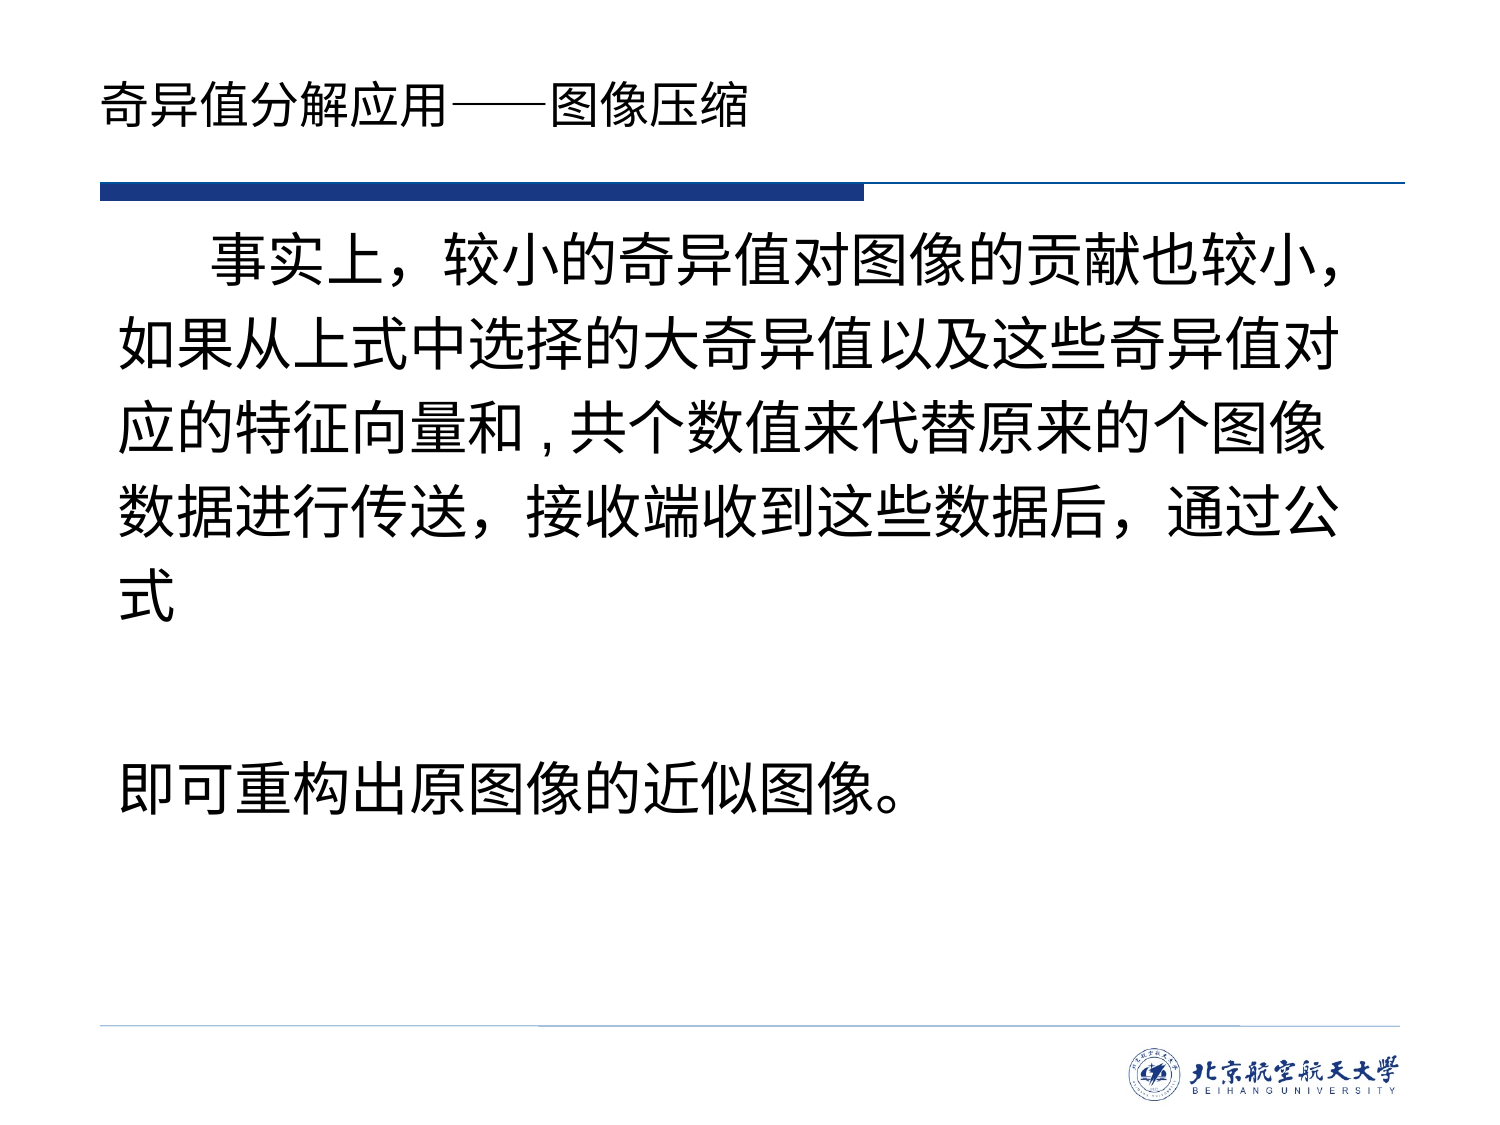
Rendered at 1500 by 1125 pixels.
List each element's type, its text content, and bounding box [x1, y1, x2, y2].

picture [1114, 1041, 1412, 1108]
title 奇异值分解应用——图像压缩 [83, 29, 1397, 141]
